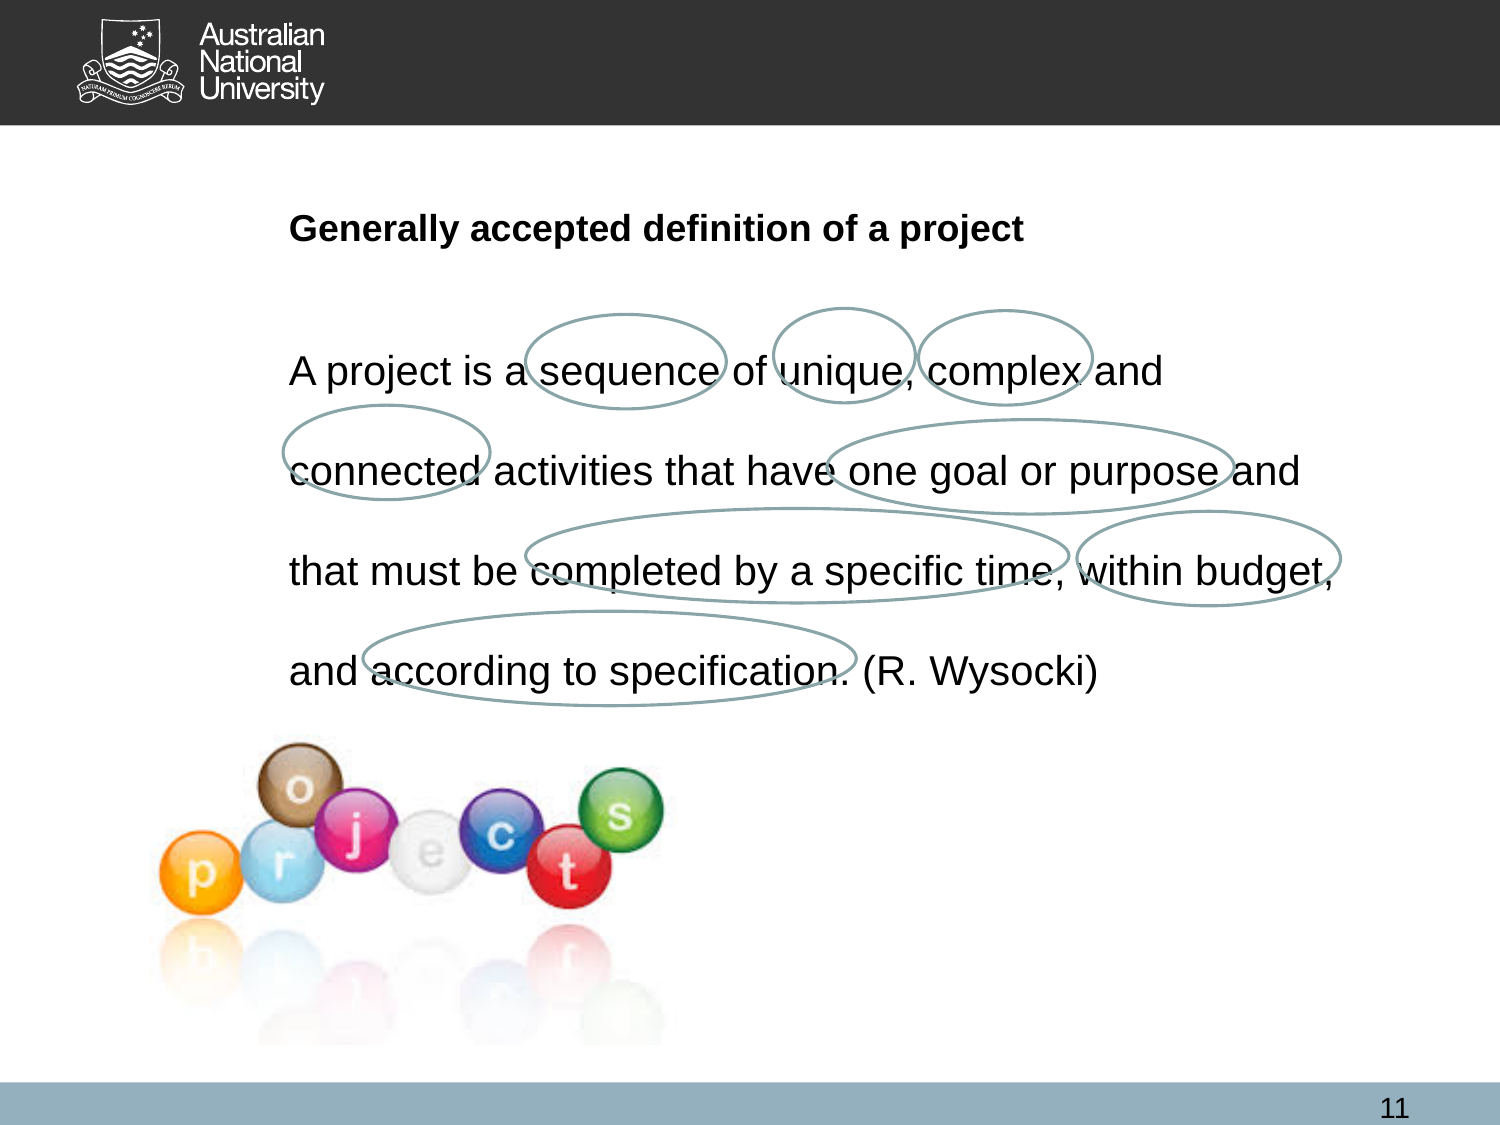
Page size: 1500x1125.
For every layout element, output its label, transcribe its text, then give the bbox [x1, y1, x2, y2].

text_box [772, 307, 917, 404]
text_box [825, 418, 1236, 516]
text_box [25, 0, 229, 106]
text_box [524, 507, 1071, 604]
text_box [361, 610, 858, 705]
text_box [917, 309, 1094, 407]
picture [135, 704, 689, 1045]
text_box [282, 404, 492, 501]
text_box [1075, 510, 1342, 607]
slide_number 11 [1328, 1082, 1425, 1118]
text_box [25, 0, 215, 100]
text_box [524, 313, 728, 410]
text_box Generally accepted definition of a project A project is a sequence of unique, complex and connected activities that have one goal or purpose and that must be completed by a specific time, within budget, and according to specification. (R. Wysocki) [274, 196, 1380, 802]
